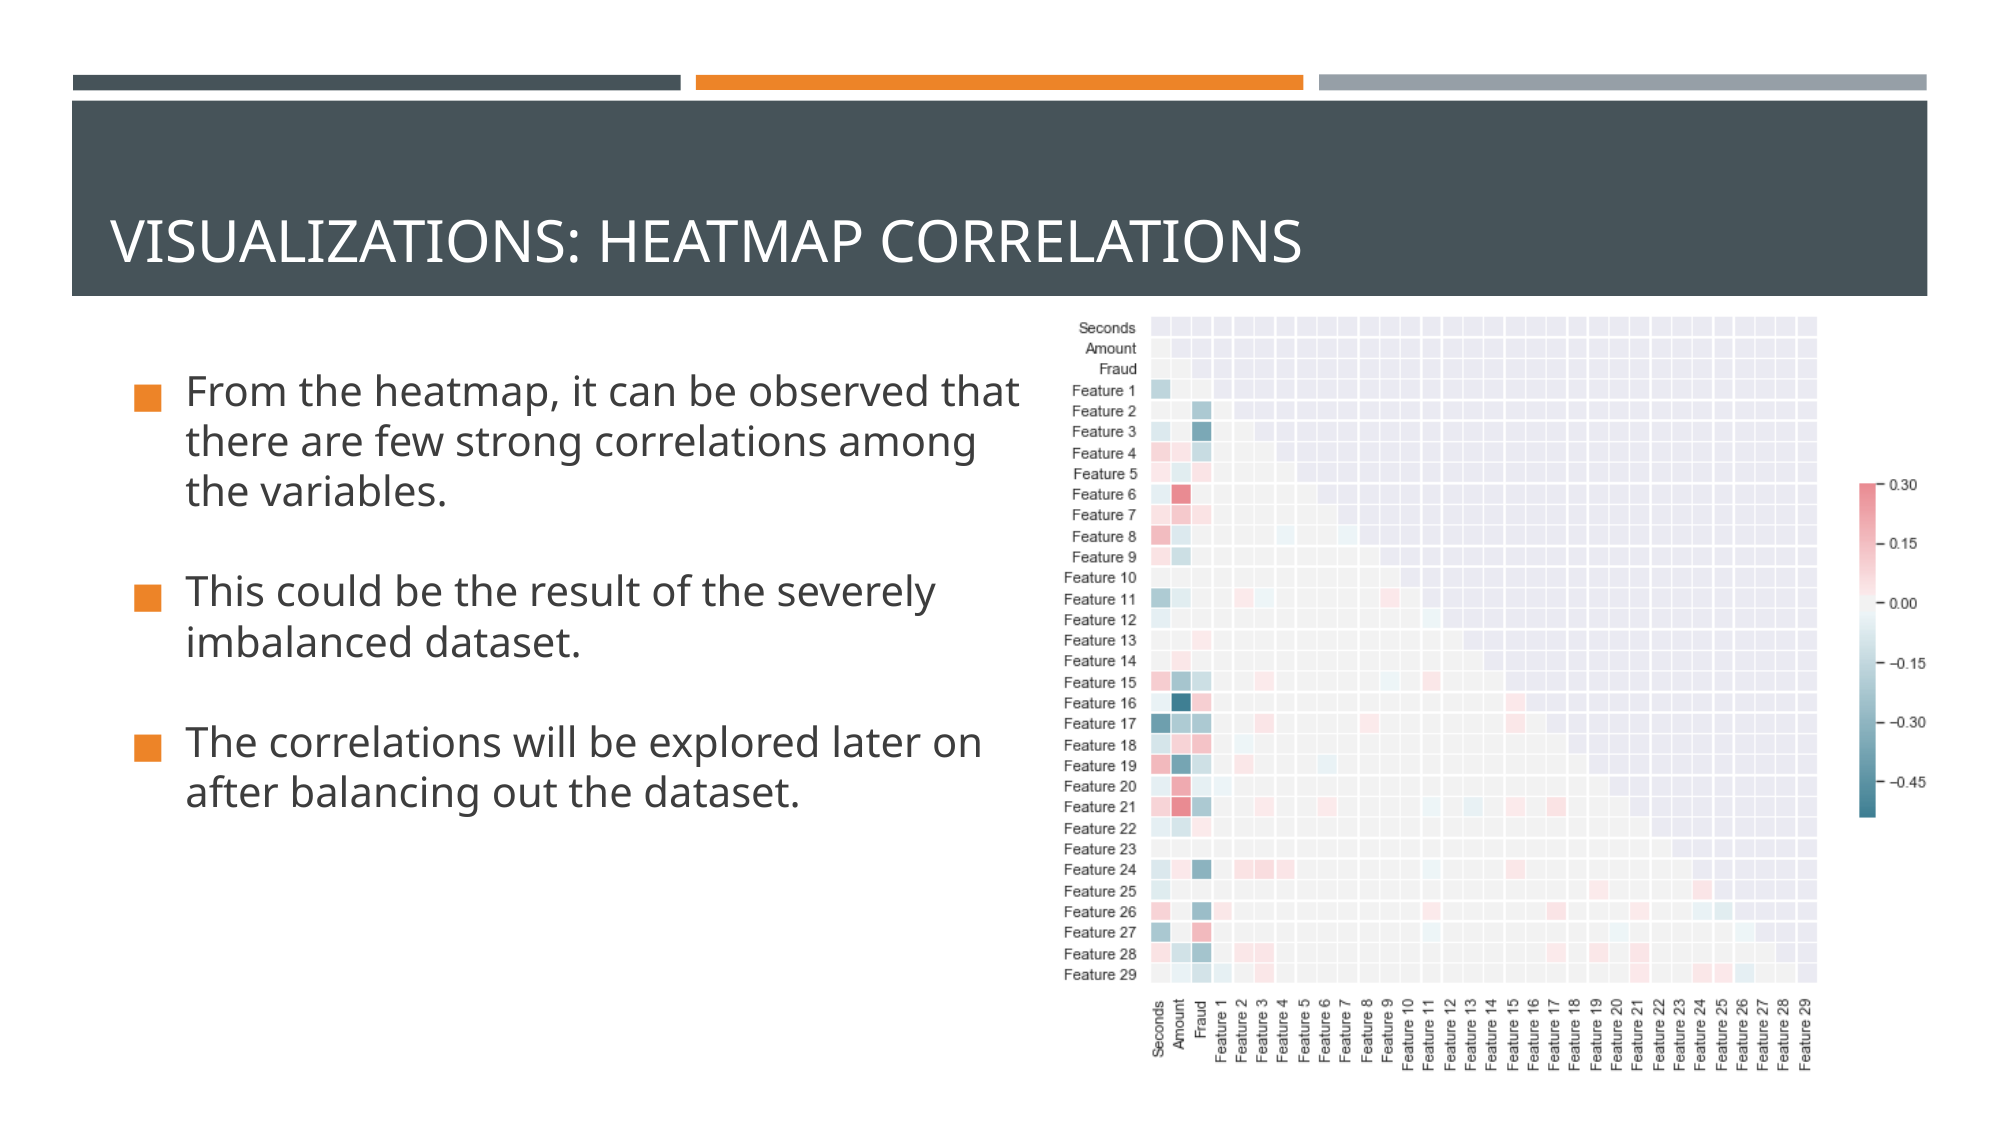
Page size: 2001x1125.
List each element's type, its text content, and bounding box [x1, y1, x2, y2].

title VISUALIZATIONS: HEATMAP CORRELATIONS [95, 115, 1905, 282]
list From the heatmap, it can be observed that there are few strong correlations among the variables. This could be the result of the severely imbalanced dataset. The correlations will be explored later on after balancing out the dataset. [95, 357, 1029, 962]
picture [1034, 302, 1970, 1093]
